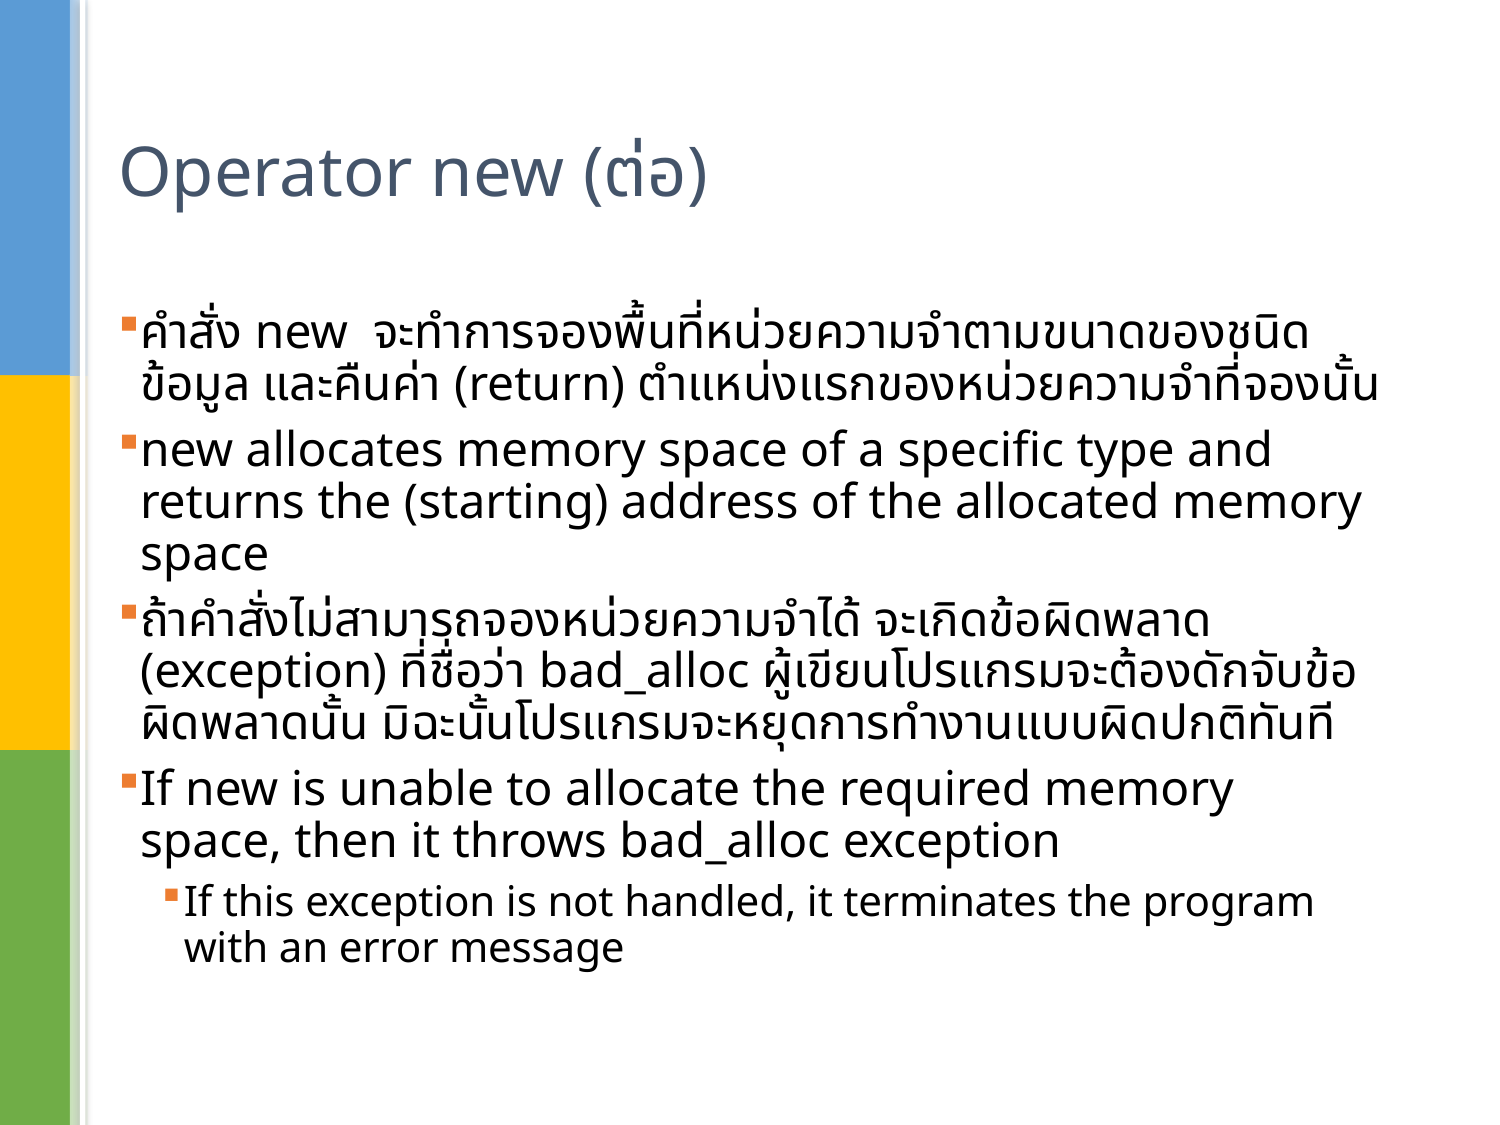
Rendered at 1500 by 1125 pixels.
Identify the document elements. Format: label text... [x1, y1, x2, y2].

title Operator new (ต่อ) [103, 59, 1397, 278]
list คำสั่ง new จะทำการจองพื้นที่หน่วยความจำตามขนาดของชนิดข้อมูล และคืนค่า (return) ตำแหน่งแรกของหน่วยความจำที่จองนั้น new allocates memory space of a specific type and returns the (starting) address of the allocated memory space ถ้าคำสั่งไม่สามารถจองหน่วยความจำได้ จะเกิดข้อผิดพลาด (exception) ที่ชื่อว่า bad_alloc ผู้เขียนโปรแกรมจะต้องดักจับข้อผิดพลาดนั้น มิฉะนั้นโปรแกรมจะหยุดการทำงานแบบผิดปกติทันที If new is unable to allocate the required memory space, then it throws bad_alloc exception If this exception is not handled, it terminates the program with an error message [103, 299, 1397, 1014]
